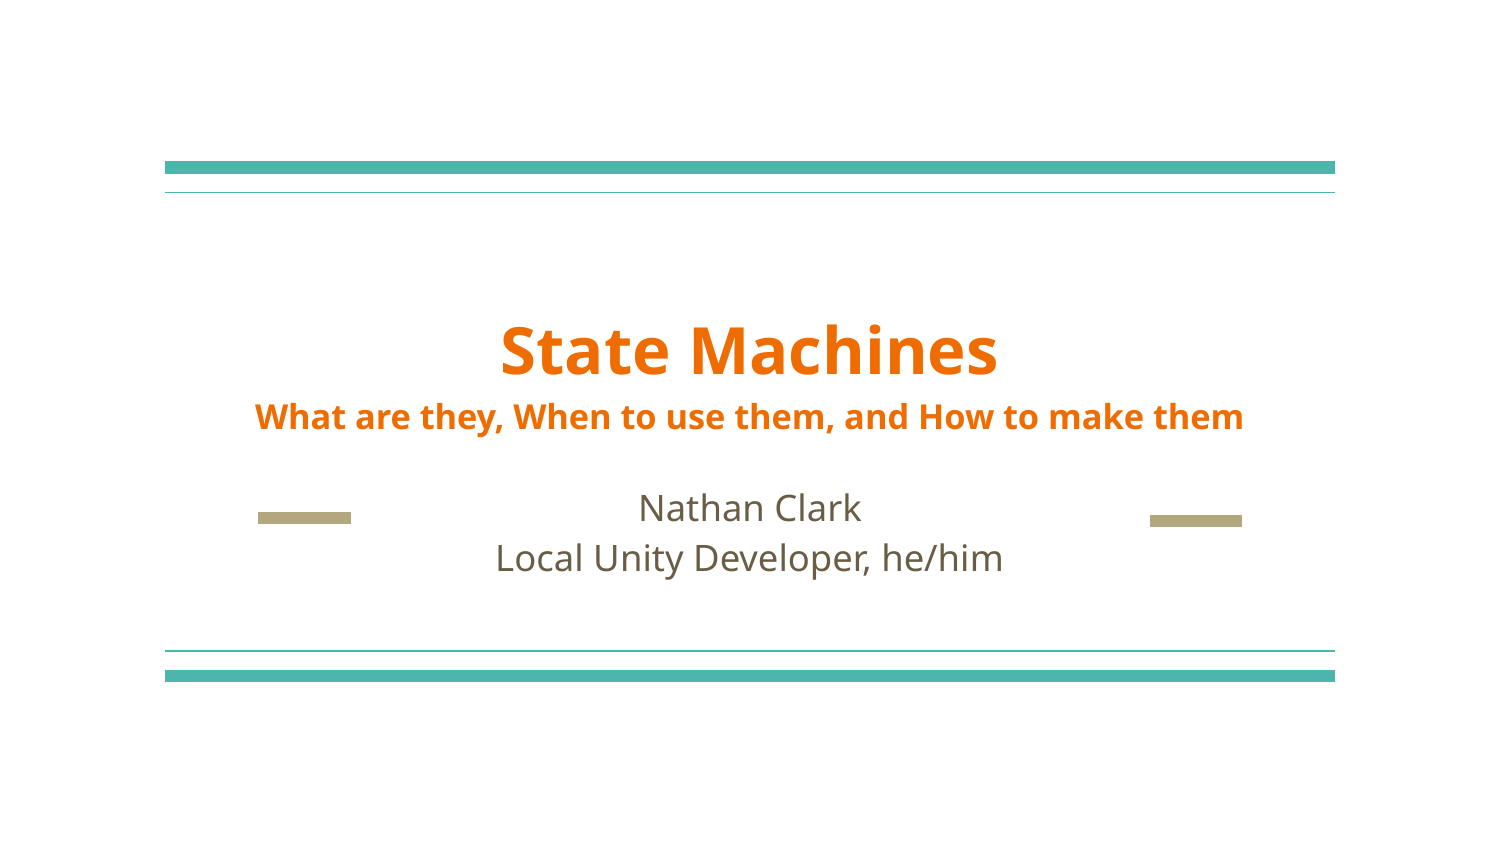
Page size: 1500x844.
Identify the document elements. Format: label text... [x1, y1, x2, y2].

title State Machines What are they, When to use them, and How to make them [164, 287, 1336, 456]
subtitle Nathan Clark Local Unity Developer, he/him [350, 467, 1150, 598]
